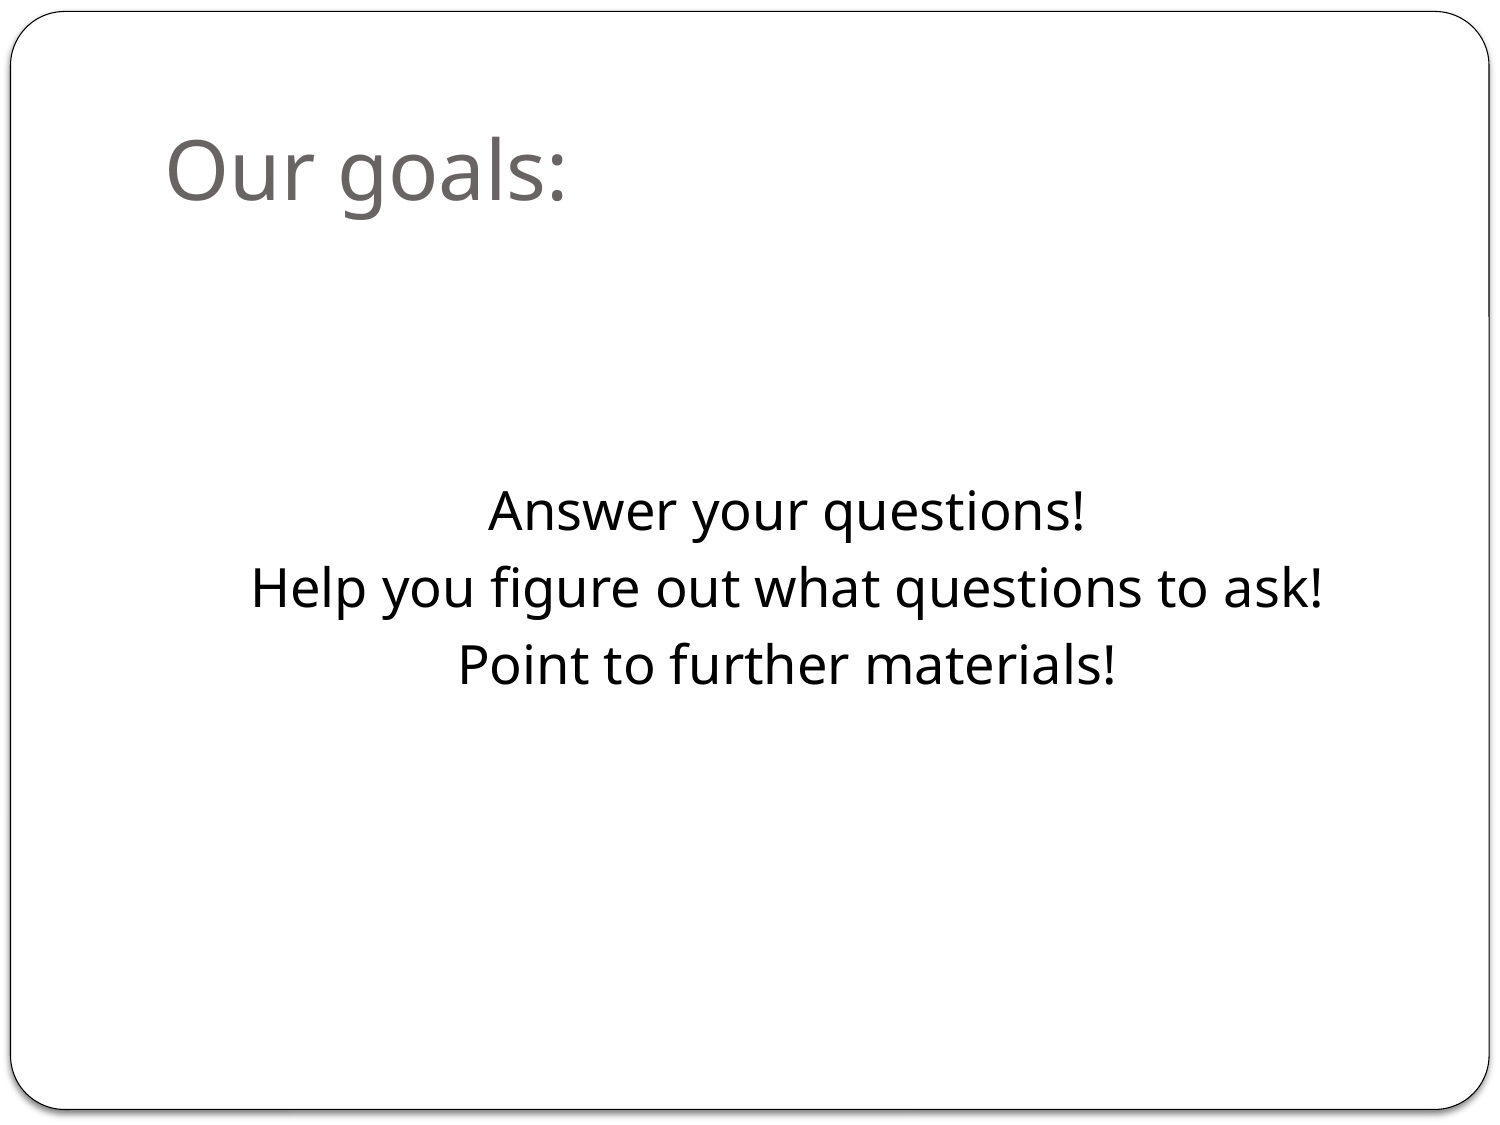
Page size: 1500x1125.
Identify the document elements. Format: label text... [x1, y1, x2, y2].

list Answer your questions! Help you figure out what questions to ask! Point to further materials! [150, 237, 1425, 988]
title Our goals: [150, 45, 1425, 233]
